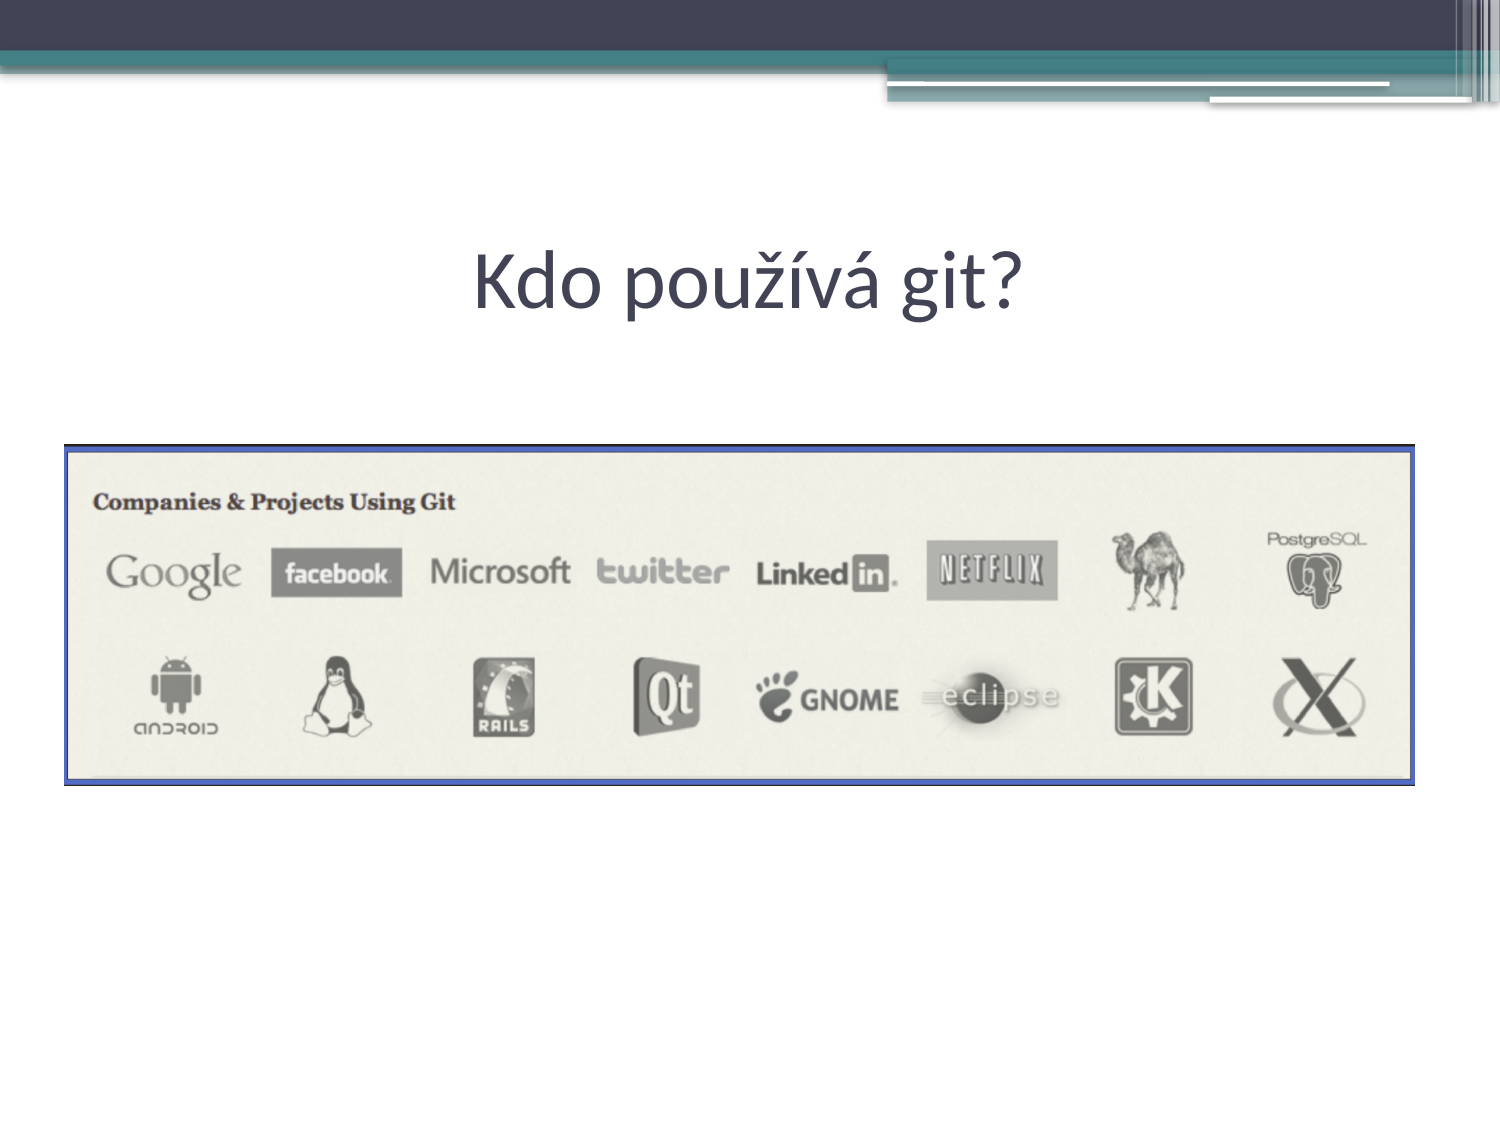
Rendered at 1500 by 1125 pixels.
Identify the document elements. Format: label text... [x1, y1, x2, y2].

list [64, 444, 1416, 786]
title Kdo používá git? [75, 187, 1425, 363]
